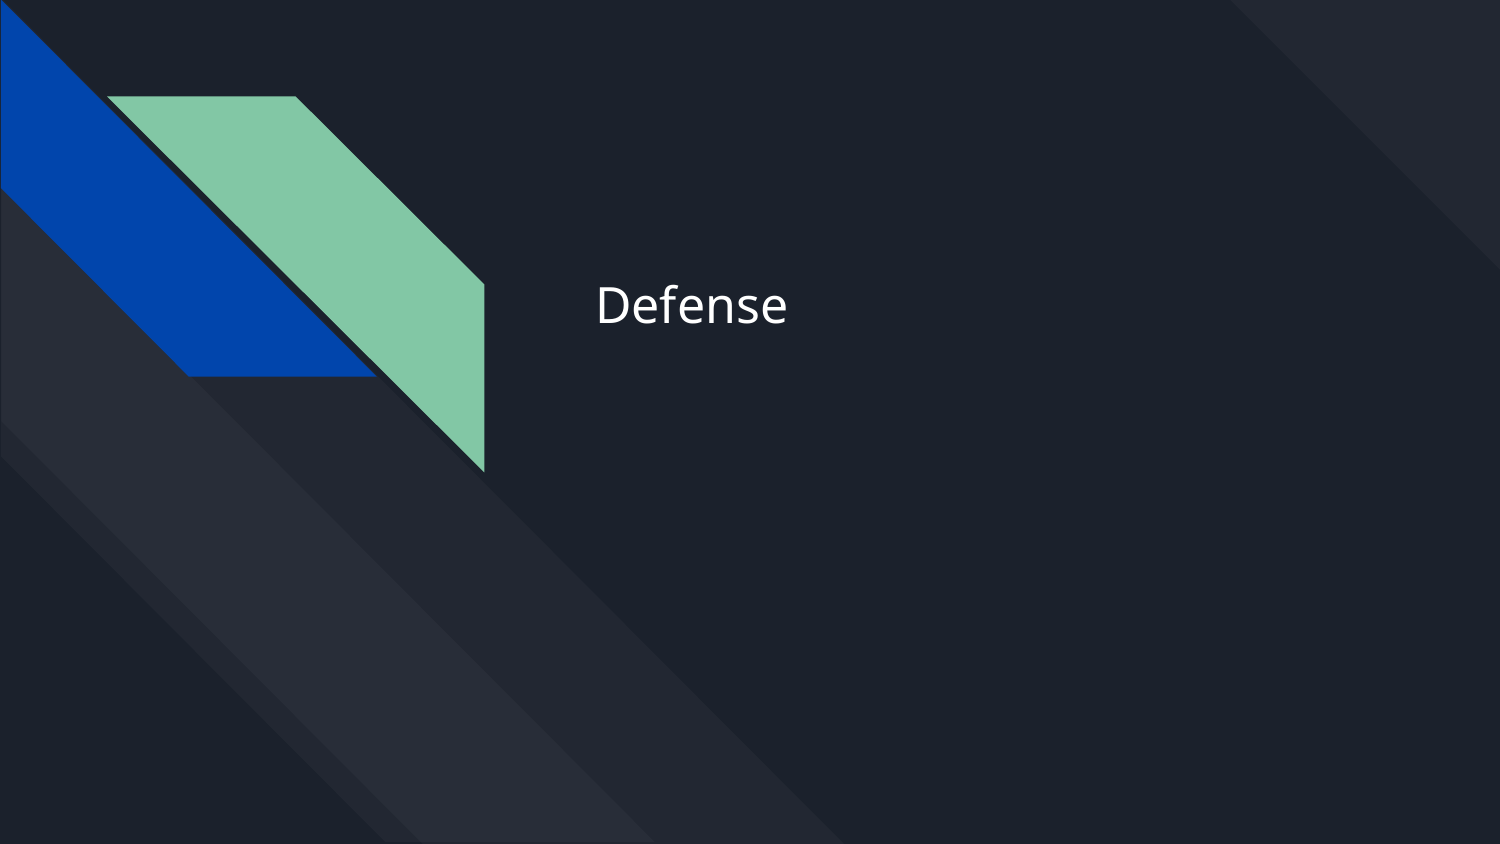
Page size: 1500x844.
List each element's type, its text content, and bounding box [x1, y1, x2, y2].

title Defense [580, 258, 1404, 518]
